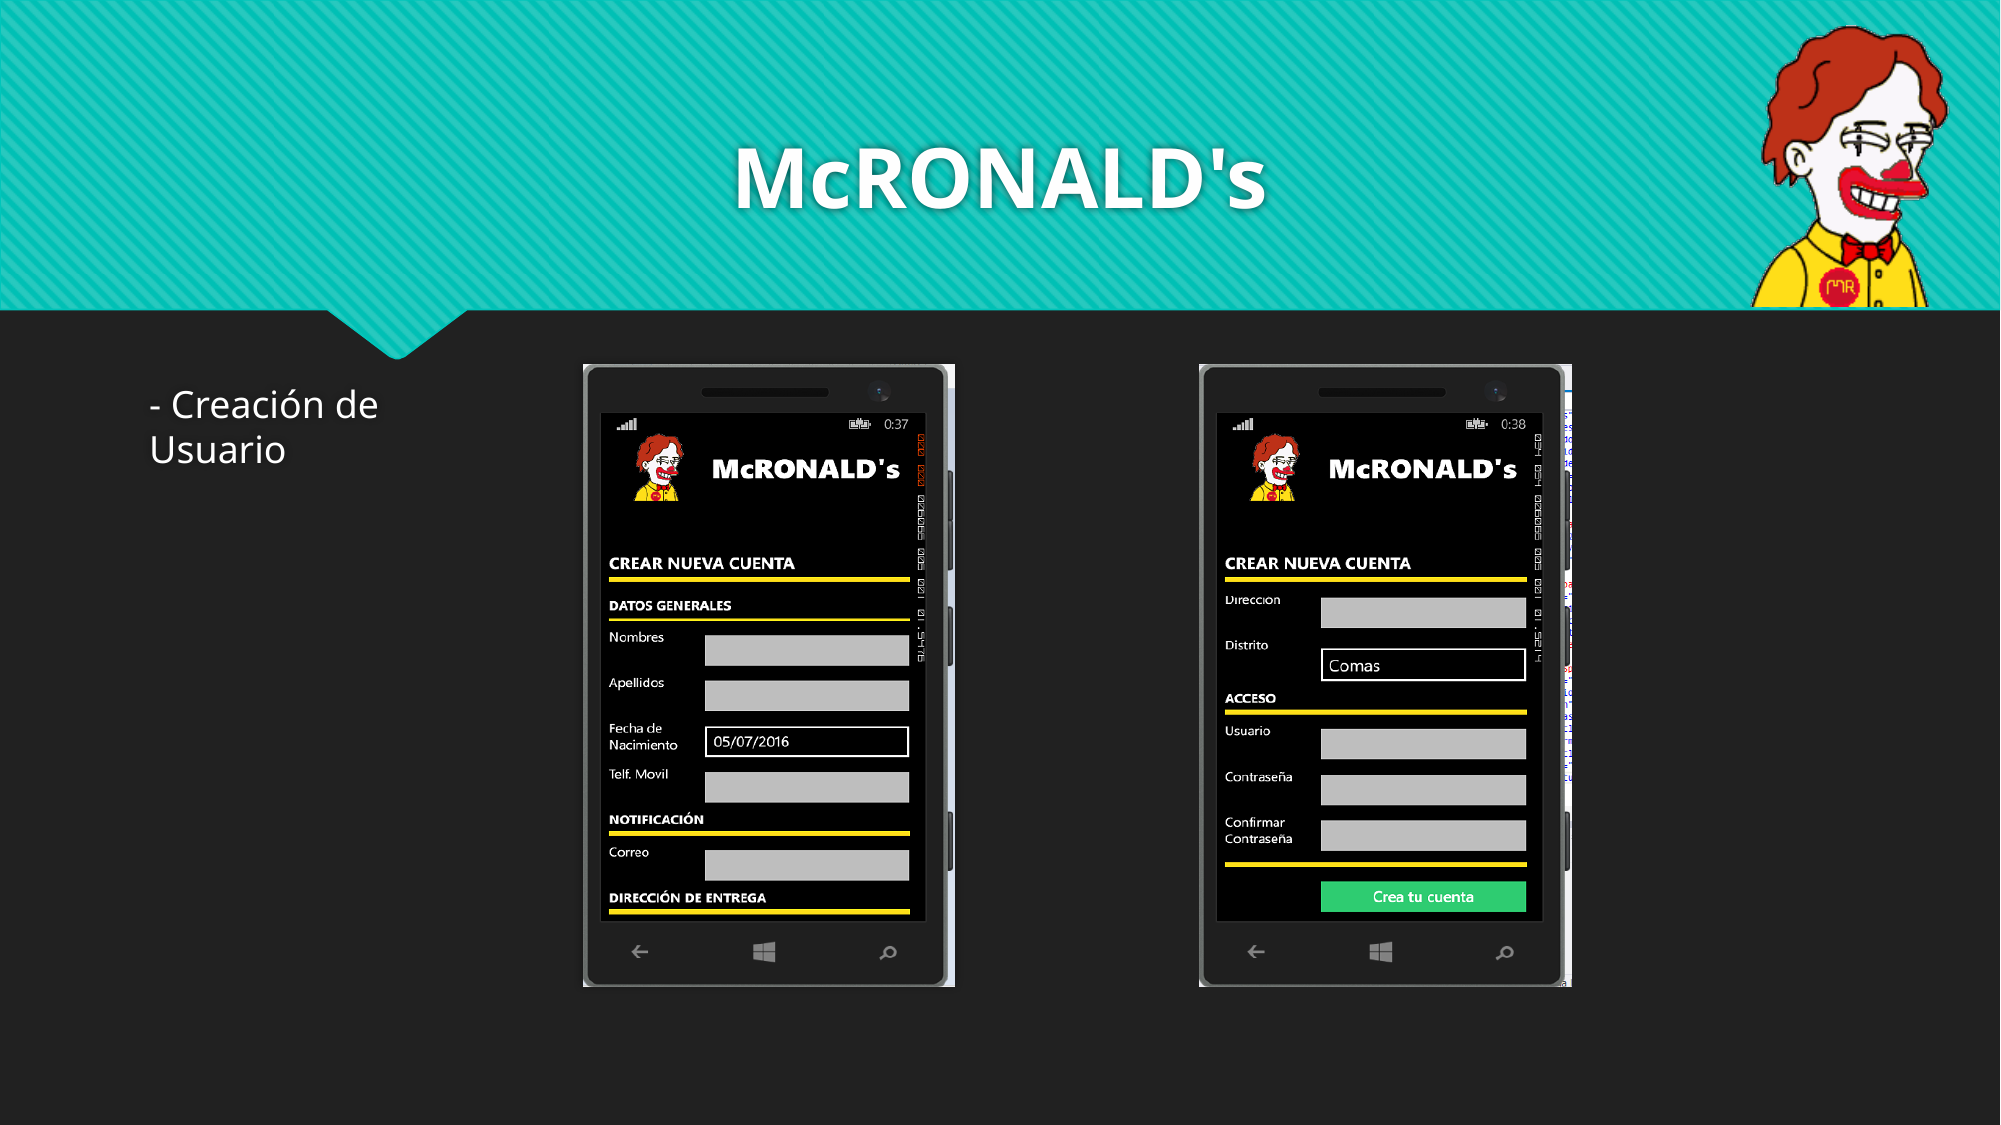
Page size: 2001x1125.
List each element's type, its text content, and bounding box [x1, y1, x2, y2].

text_box - Creación de Usuario [134, 364, 414, 488]
picture [1198, 364, 1573, 987]
picture [1, 1, 1999, 357]
title McRONALD's [132, 73, 1718, 233]
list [582, 364, 956, 987]
